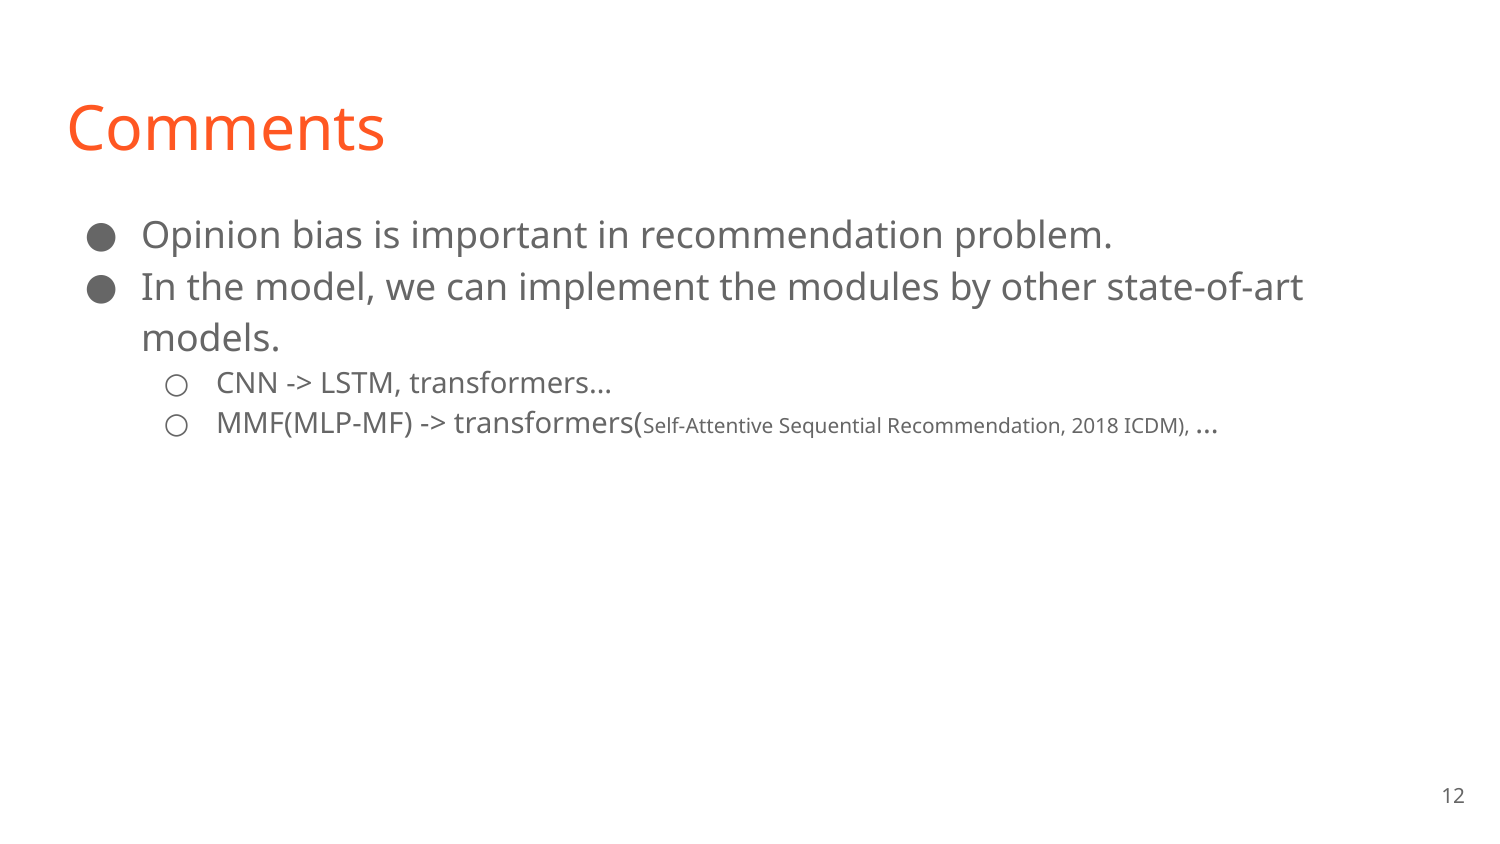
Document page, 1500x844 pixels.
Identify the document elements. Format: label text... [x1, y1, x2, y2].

list Opinion bias is important in recommendation problem. In the model, we can implement the modules by other state-of-art models. CNN -> LSTM, transformers… MMF(MLP-MF) -> transformers(Self-Attentive Sequential Recommendation, 2018 ICDM), ... [51, 189, 1449, 750]
title Comments [51, 72, 1449, 167]
slide_number ‹#› [1389, 764, 1480, 830]
